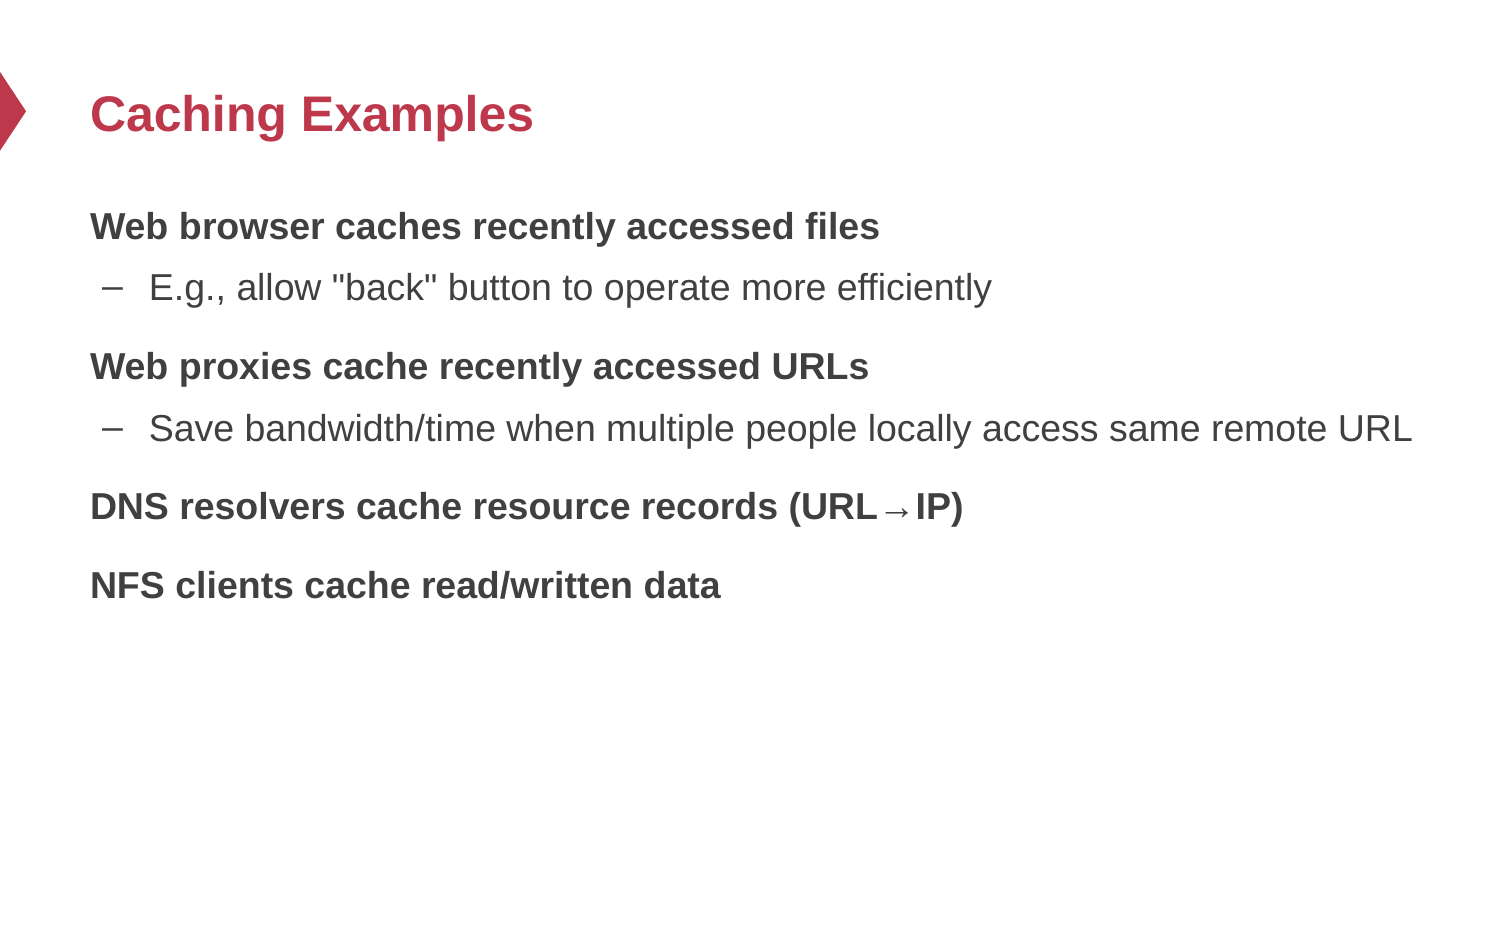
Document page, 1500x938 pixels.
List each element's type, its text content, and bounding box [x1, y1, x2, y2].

title Caching Examples [75, 37, 1425, 185]
list Web browser caches recently accessed files E.g., allow "back" button to operate more efficiently Web proxies cache recently accessed URLs Save bandwidth/time when multiple people locally access same remote URL DNS resolvers cache resource records (URL→IP) NFS clients cache read/written data [75, 185, 1447, 804]
